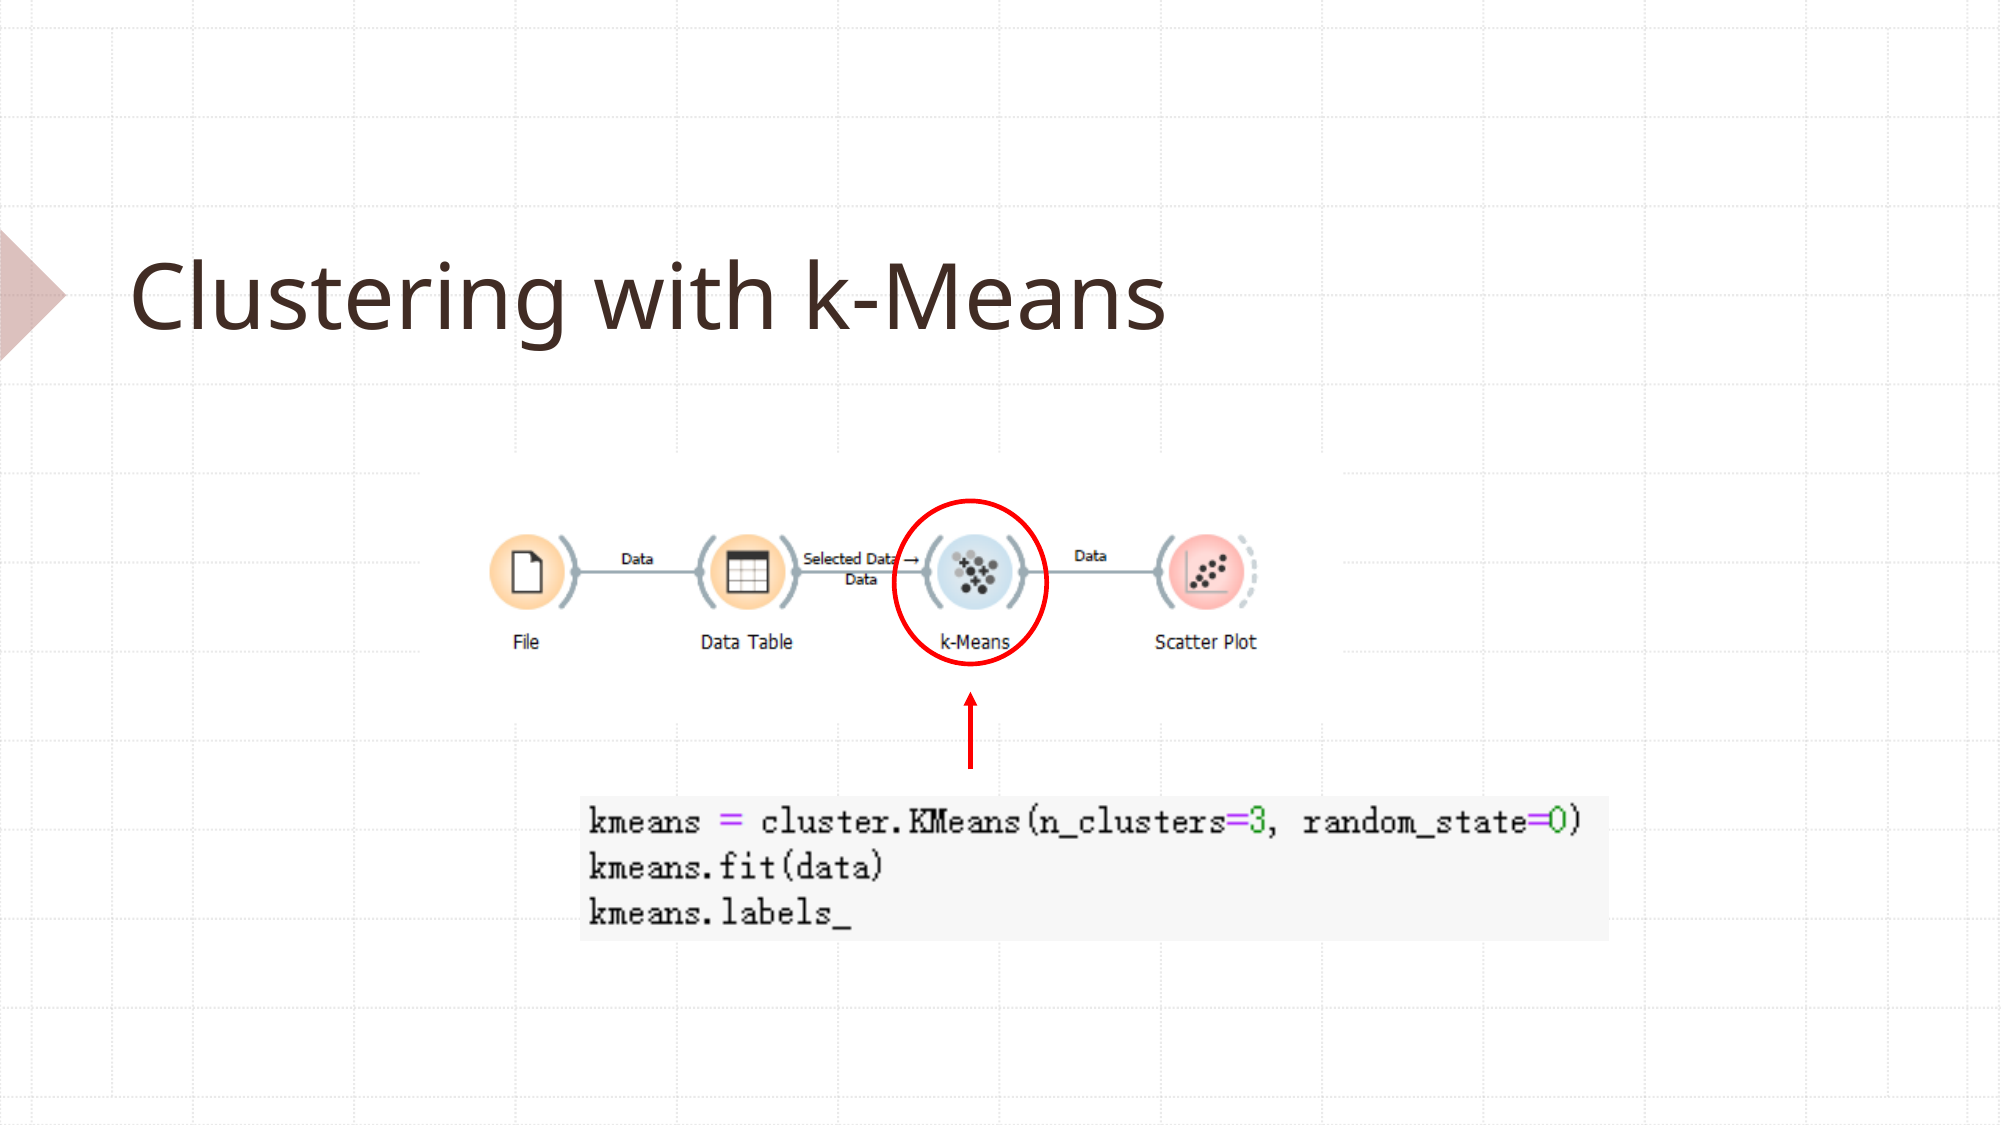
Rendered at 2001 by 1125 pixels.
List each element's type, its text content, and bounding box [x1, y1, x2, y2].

picture [580, 796, 1609, 941]
title Clustering with k-Means [113, 119, 1808, 356]
picture [421, 453, 1343, 723]
